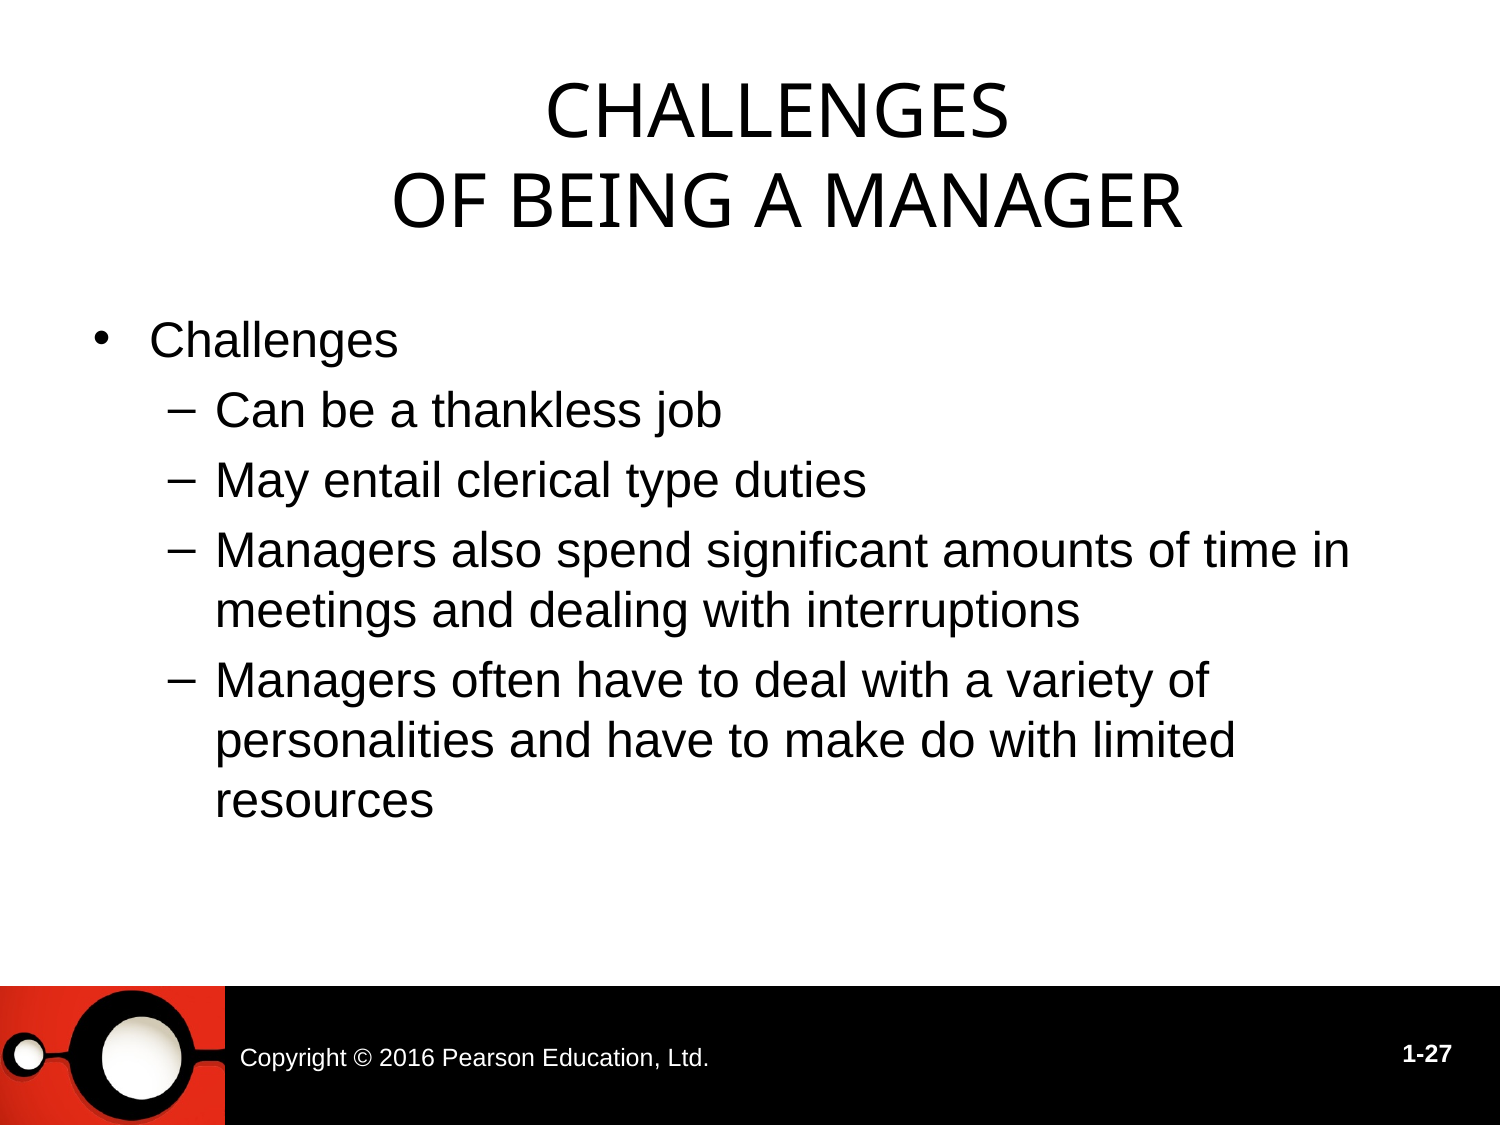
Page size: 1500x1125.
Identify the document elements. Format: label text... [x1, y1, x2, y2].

text_box Challenges Can be a thankless job May entail clerical type duties Managers also spend significant amounts of time in meetings and dealing with interruptions Managers often have to deal with a variety of personalities and have to make do with limited resources [78, 299, 1429, 863]
slide_number 1-27 [1387, 1026, 1500, 1087]
title Challenges of Being a Manager [187, 4, 1388, 250]
picture [0, 986, 225, 1125]
footer Copyright © 2016 Pearson Education, Ltd. [225, 1026, 838, 1087]
